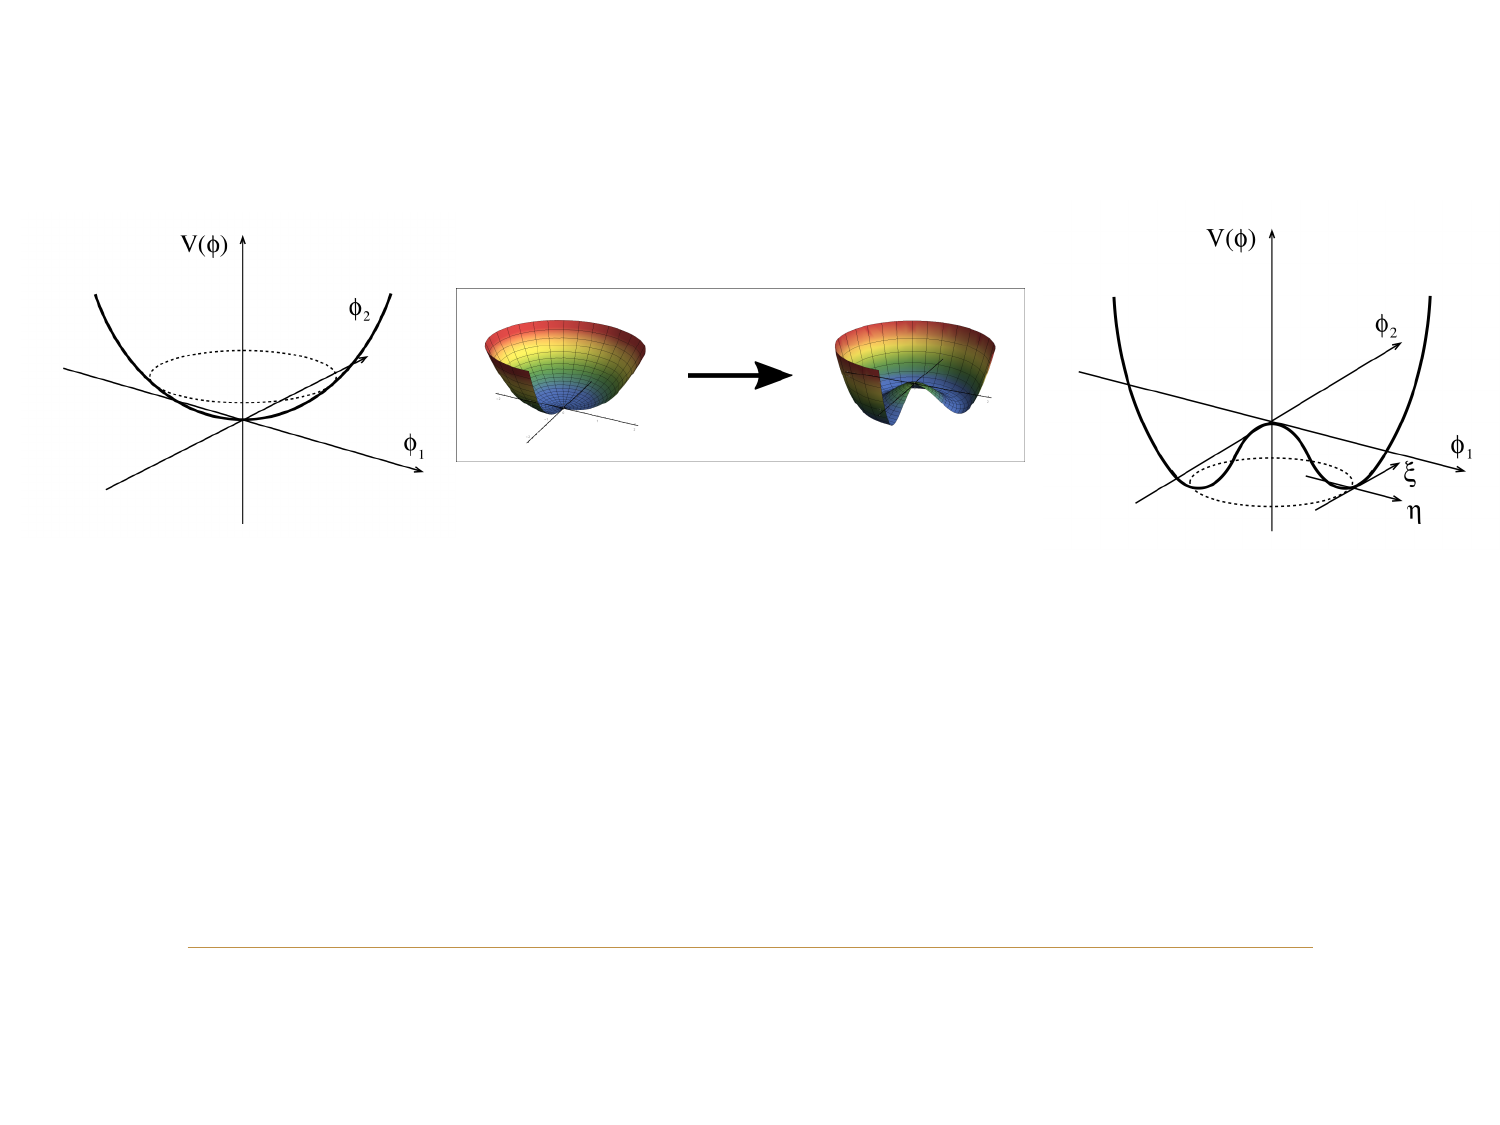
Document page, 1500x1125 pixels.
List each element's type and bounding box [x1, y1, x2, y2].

picture [1043, 200, 1500, 550]
picture [21, 212, 1025, 538]
